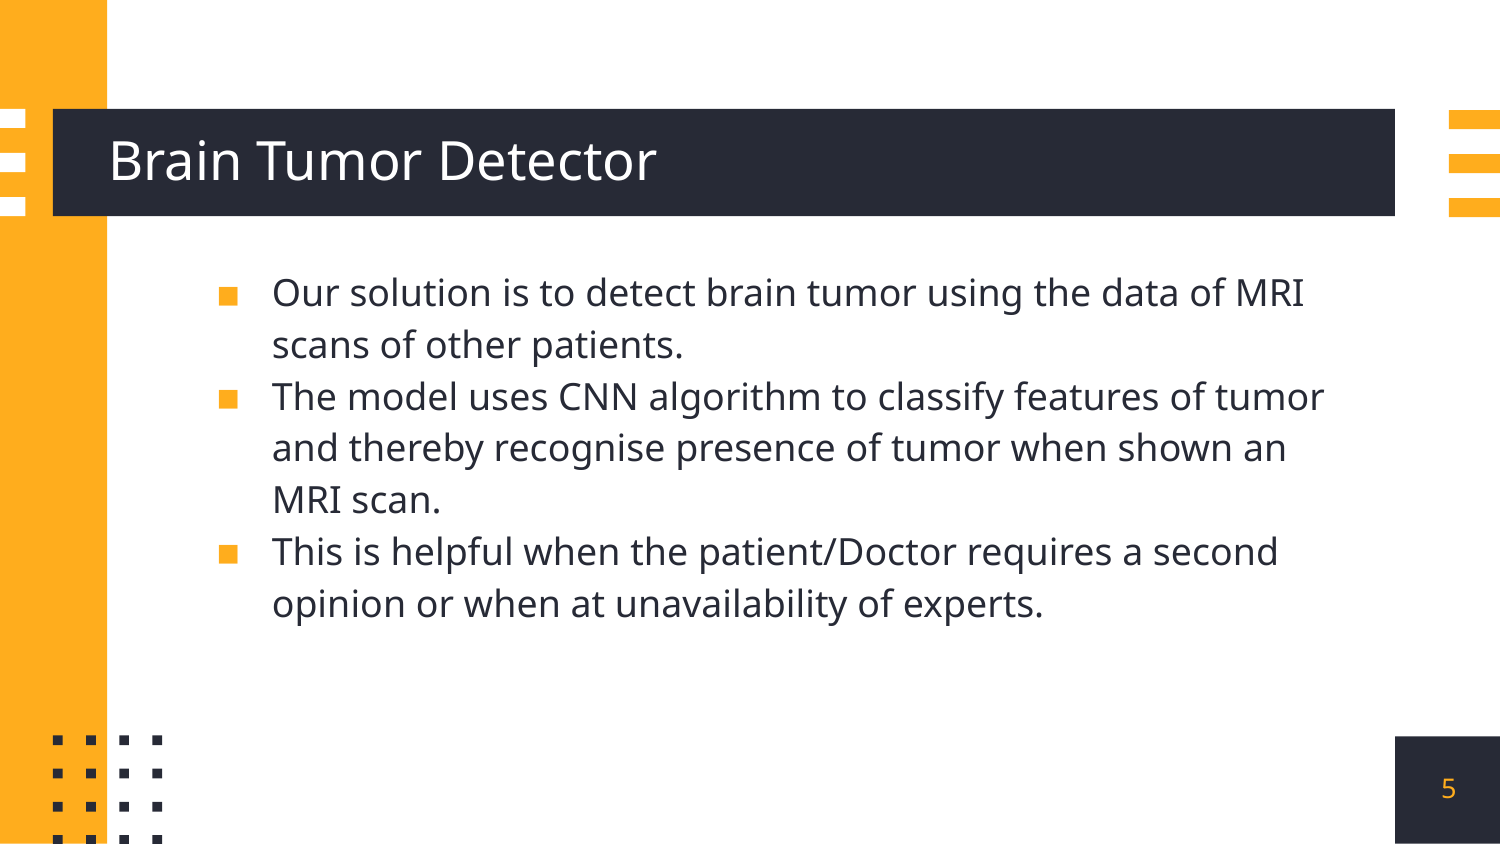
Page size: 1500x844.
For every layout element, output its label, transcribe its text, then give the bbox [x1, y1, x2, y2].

slide_number 5 [1395, 736, 1500, 844]
list Our solution is to detect brain tumor using the data of MRI scans of other patients. The model uses CNN algorithm to classify features of tumor and thereby recognise presence of tumor when shown an MRI scan. This is helpful when the patient/Doctor requires a second opinion or when at unavailability of experts. [196, 262, 1354, 811]
title Brain Tumor Detector [108, 108, 1396, 217]
